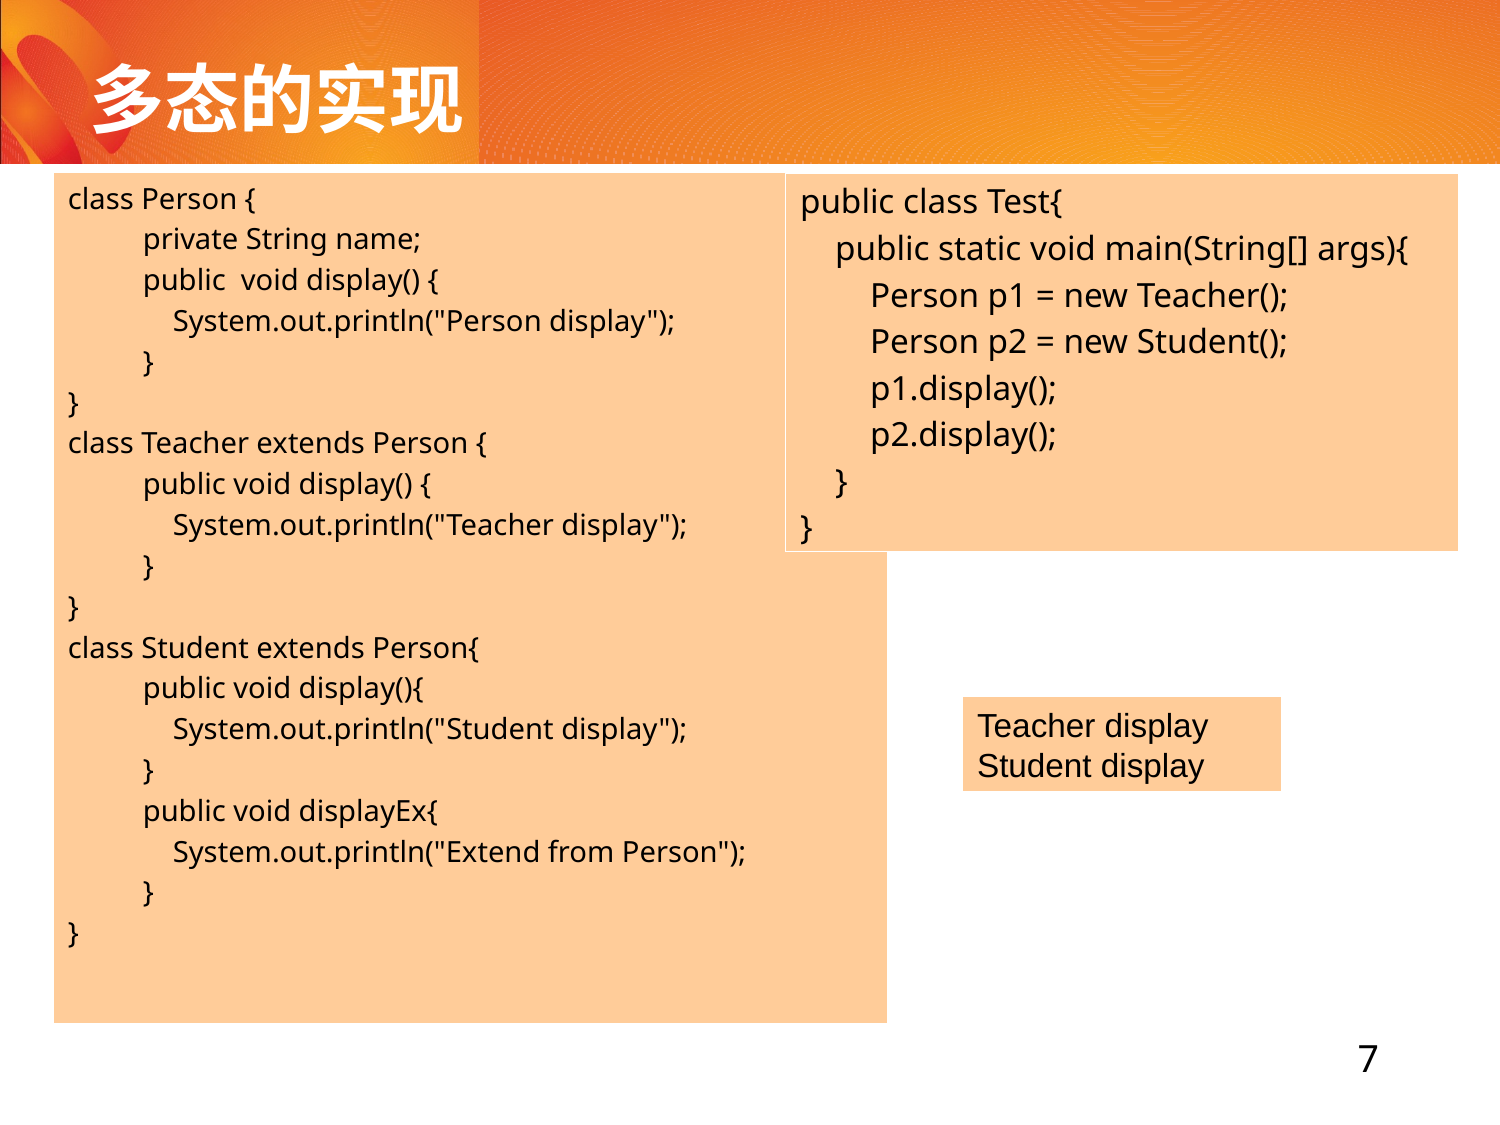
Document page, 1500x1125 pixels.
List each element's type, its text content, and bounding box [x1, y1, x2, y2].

title 多态的实现 [75, 45, 1425, 167]
text_box Teacher display Student display [962, 696, 1282, 792]
picture [0, 0, 1500, 164]
text_box class Person { private String name; public void display() { System.out.println("Person display"); } } class Teacher extends Person { public void display() { System.out.println("Teacher display"); } } class Student extends Person{ public void display(){ System.out.println("Student display"); } public void displayEx{ System.out.println("Extend from Person"); } } [53, 172, 888, 1024]
text_box public class Test{ public static void main(String[] args){ Person p1 = new Teacher(); Person p2 = new Student(); p1.display(); p2.display(); } } [785, 173, 1459, 552]
